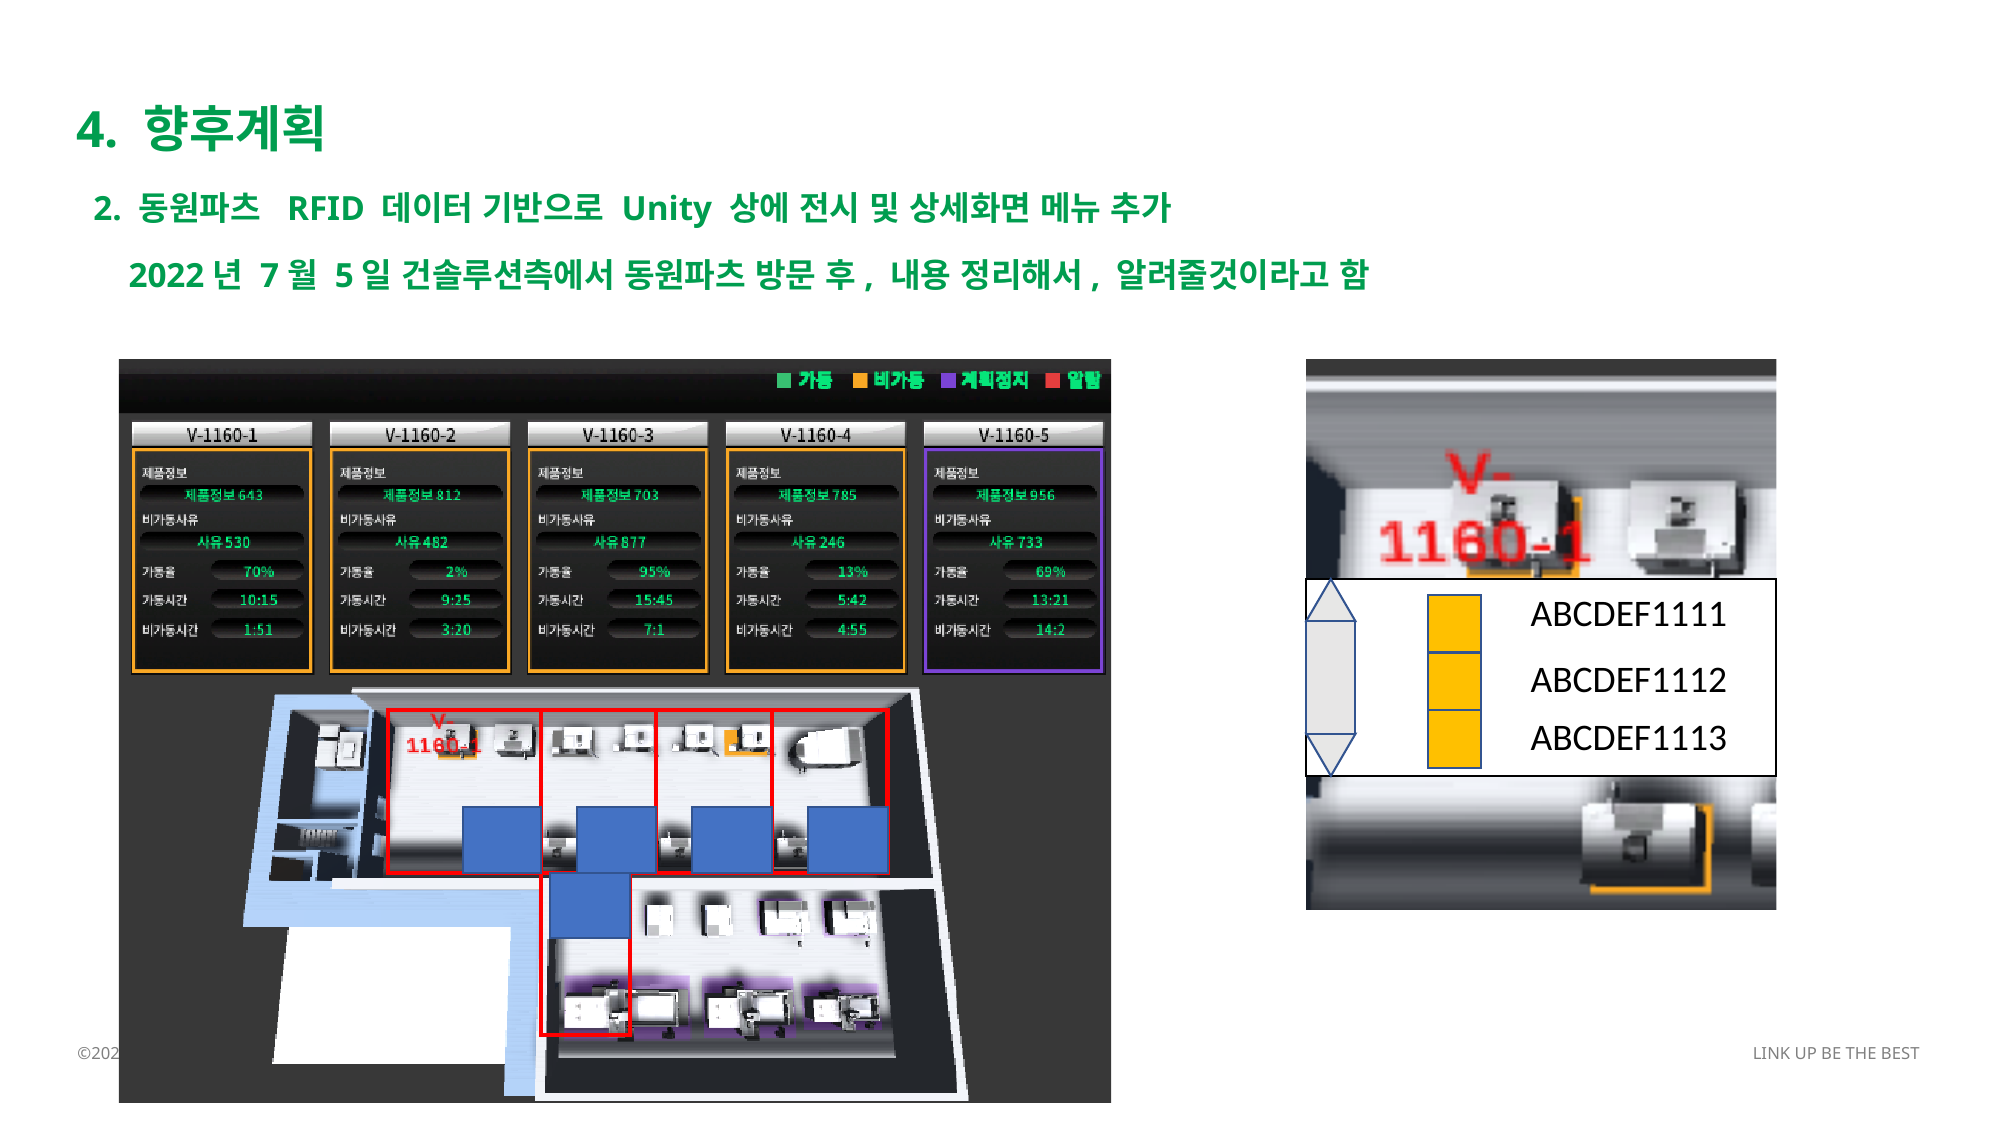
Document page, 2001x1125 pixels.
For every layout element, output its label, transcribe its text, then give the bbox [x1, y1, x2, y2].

text_box 2. 동원파츠 RFID 데이터 기반으로 Unity 상에 전시 및 상세화면 메뉴 추가 2022년 7월 5일 건솔루션측에서 동원파츠 방문 후, 내용 정리해서, 알려줄것이라고 함 [78, 160, 1777, 302]
text_box 4. 향후계획 [61, 60, 343, 166]
picture [1306, 359, 1777, 910]
picture [118, 359, 1112, 1103]
